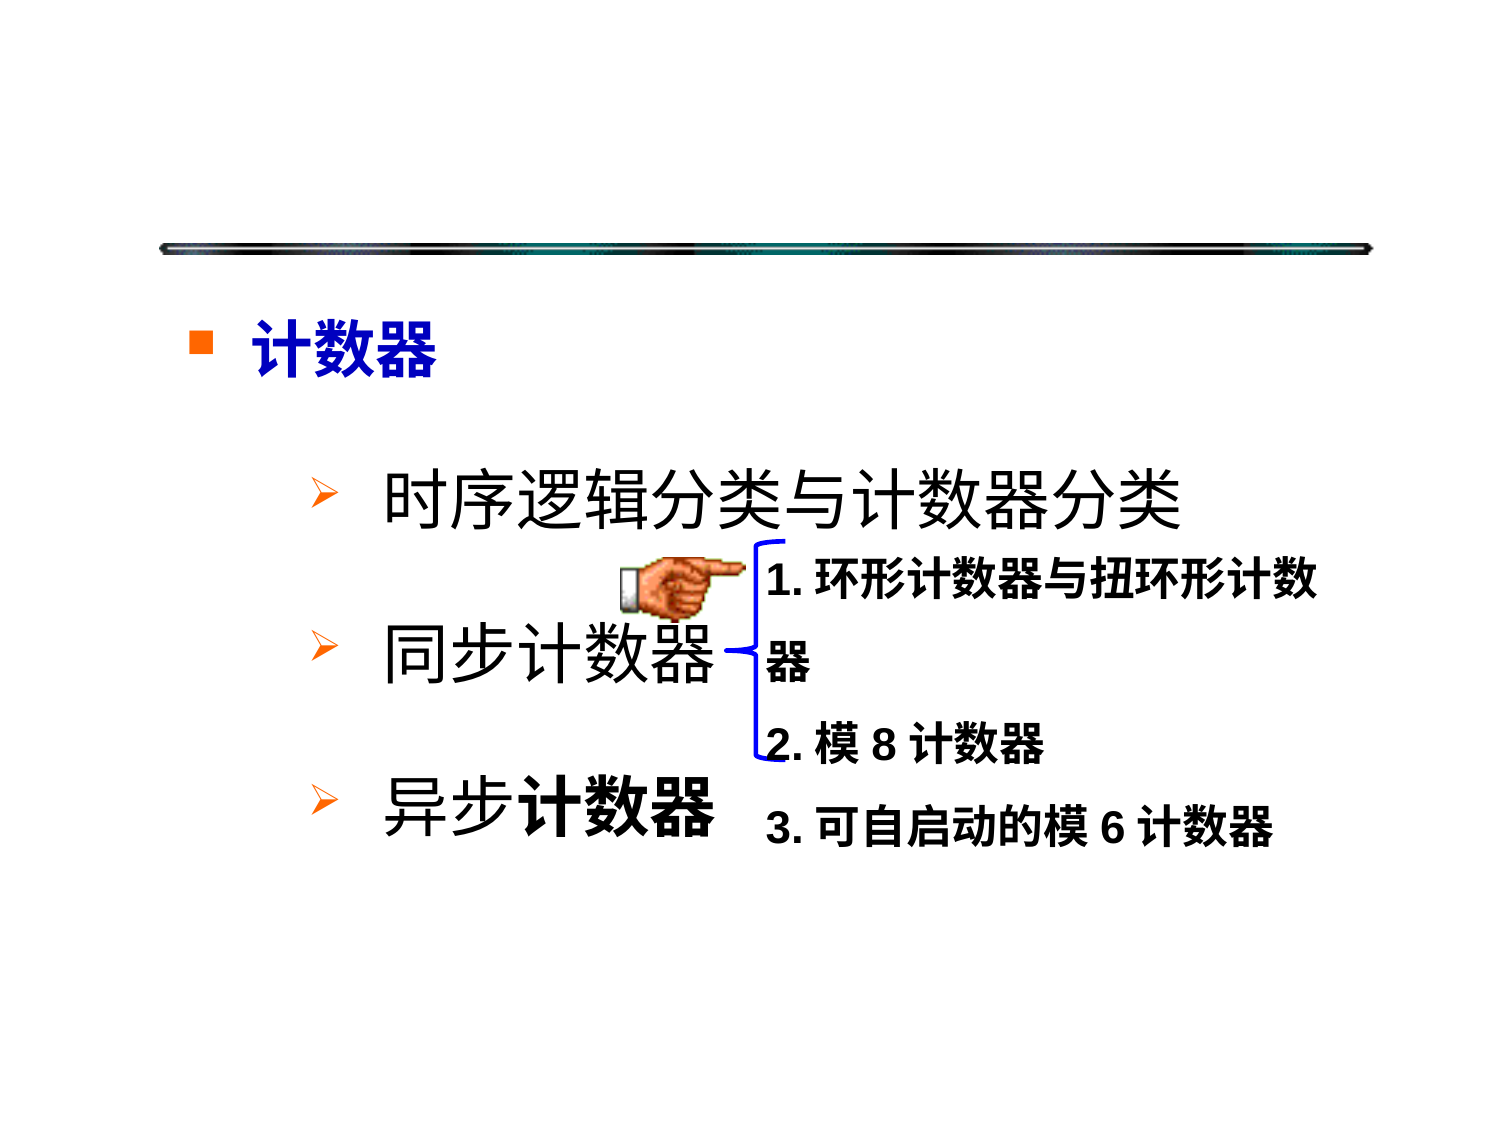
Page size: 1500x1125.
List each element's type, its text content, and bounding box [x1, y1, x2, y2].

picture [159, 243, 1377, 256]
text_box 计数器 时序逻辑分类与计数器分类 同步计数器 异步计数器 [171, 302, 1305, 852]
text_box 1.环形计数器与扭环形计数器 2.模8计数器 3.可自启动的模6计数器 [750, 515, 1373, 860]
text_box [726, 648, 750, 653]
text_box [620, 557, 746, 624]
